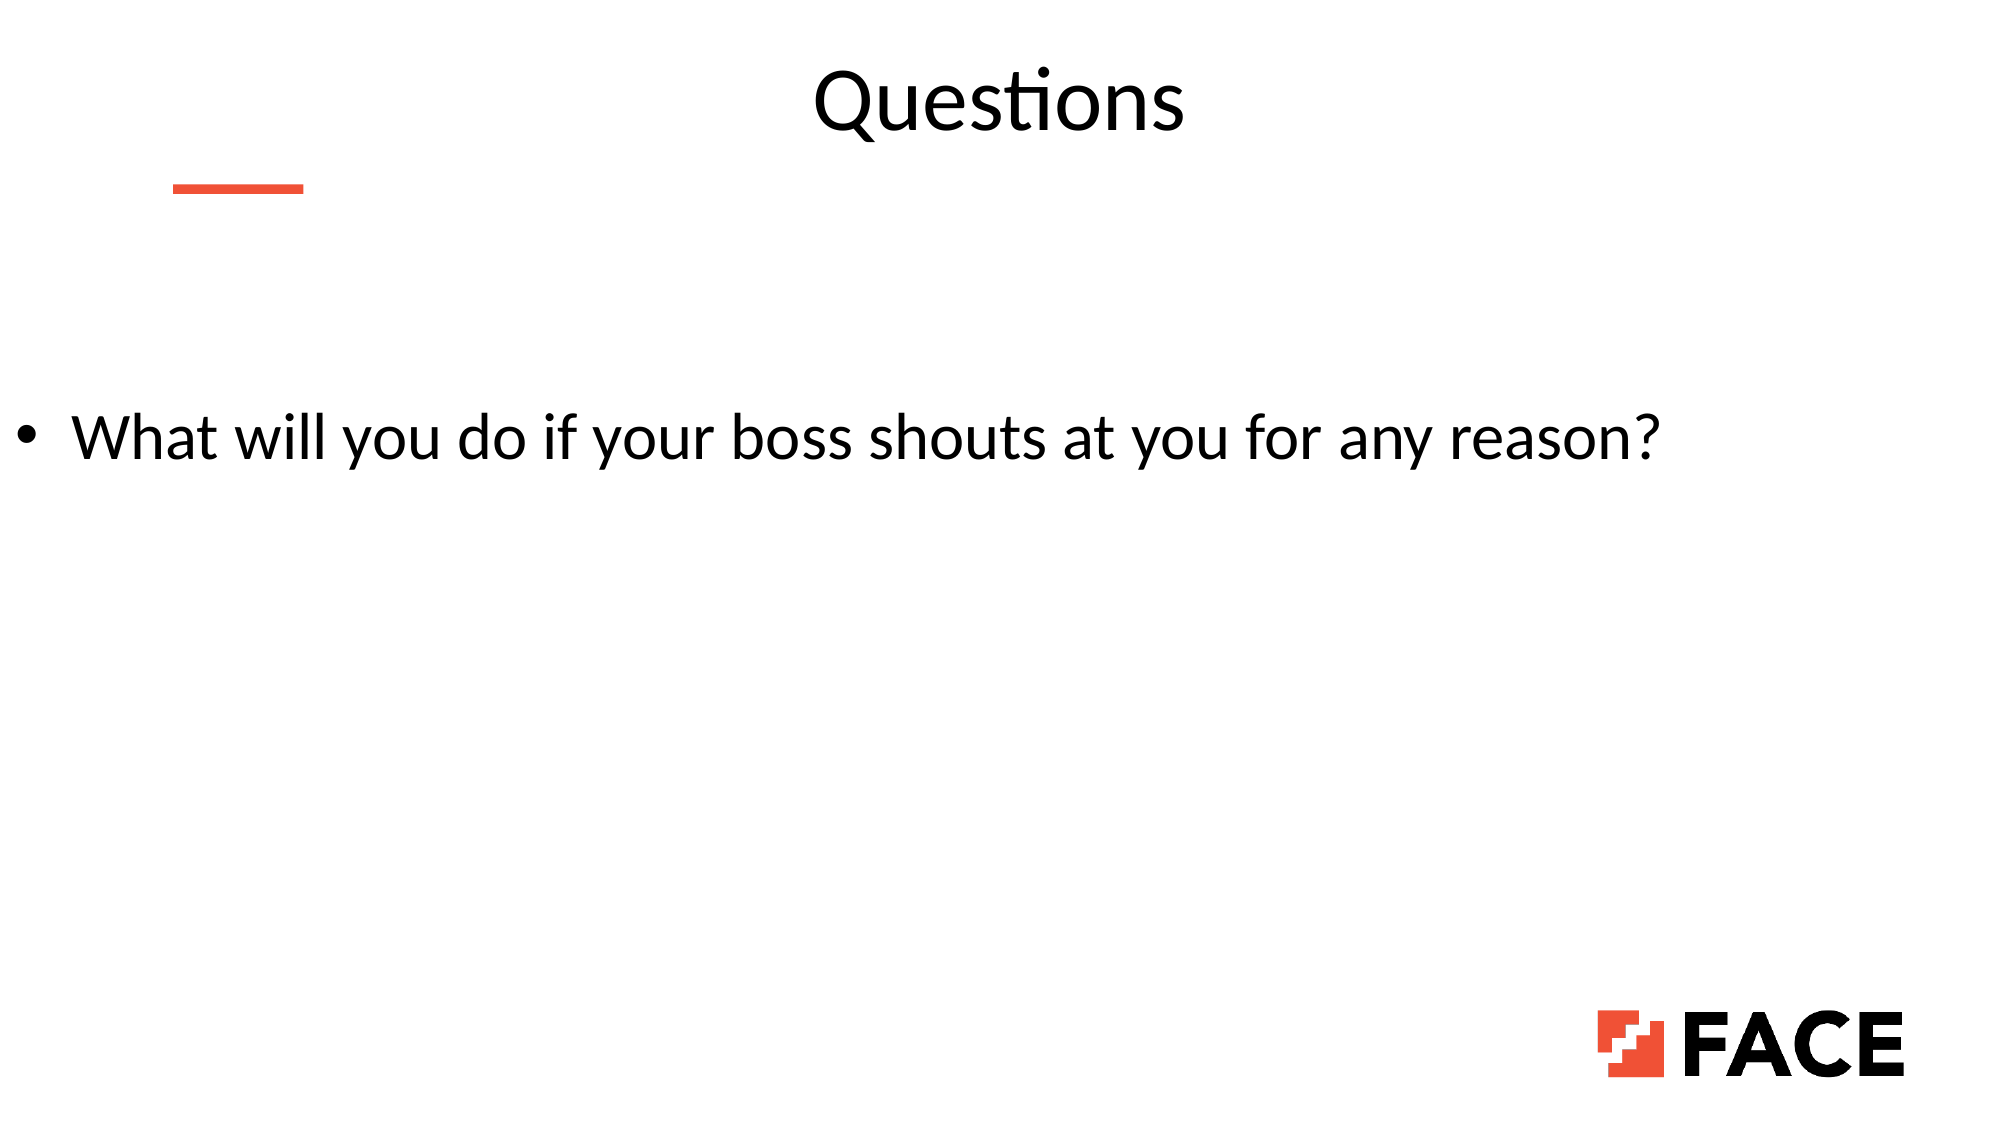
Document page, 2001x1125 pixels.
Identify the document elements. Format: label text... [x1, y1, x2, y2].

picture [1587, 999, 1915, 1088]
text_box [171, 182, 306, 196]
title Questions [0, 0, 2000, 188]
list What will you do if your boss shouts at you for any reason? [0, 385, 2000, 1000]
